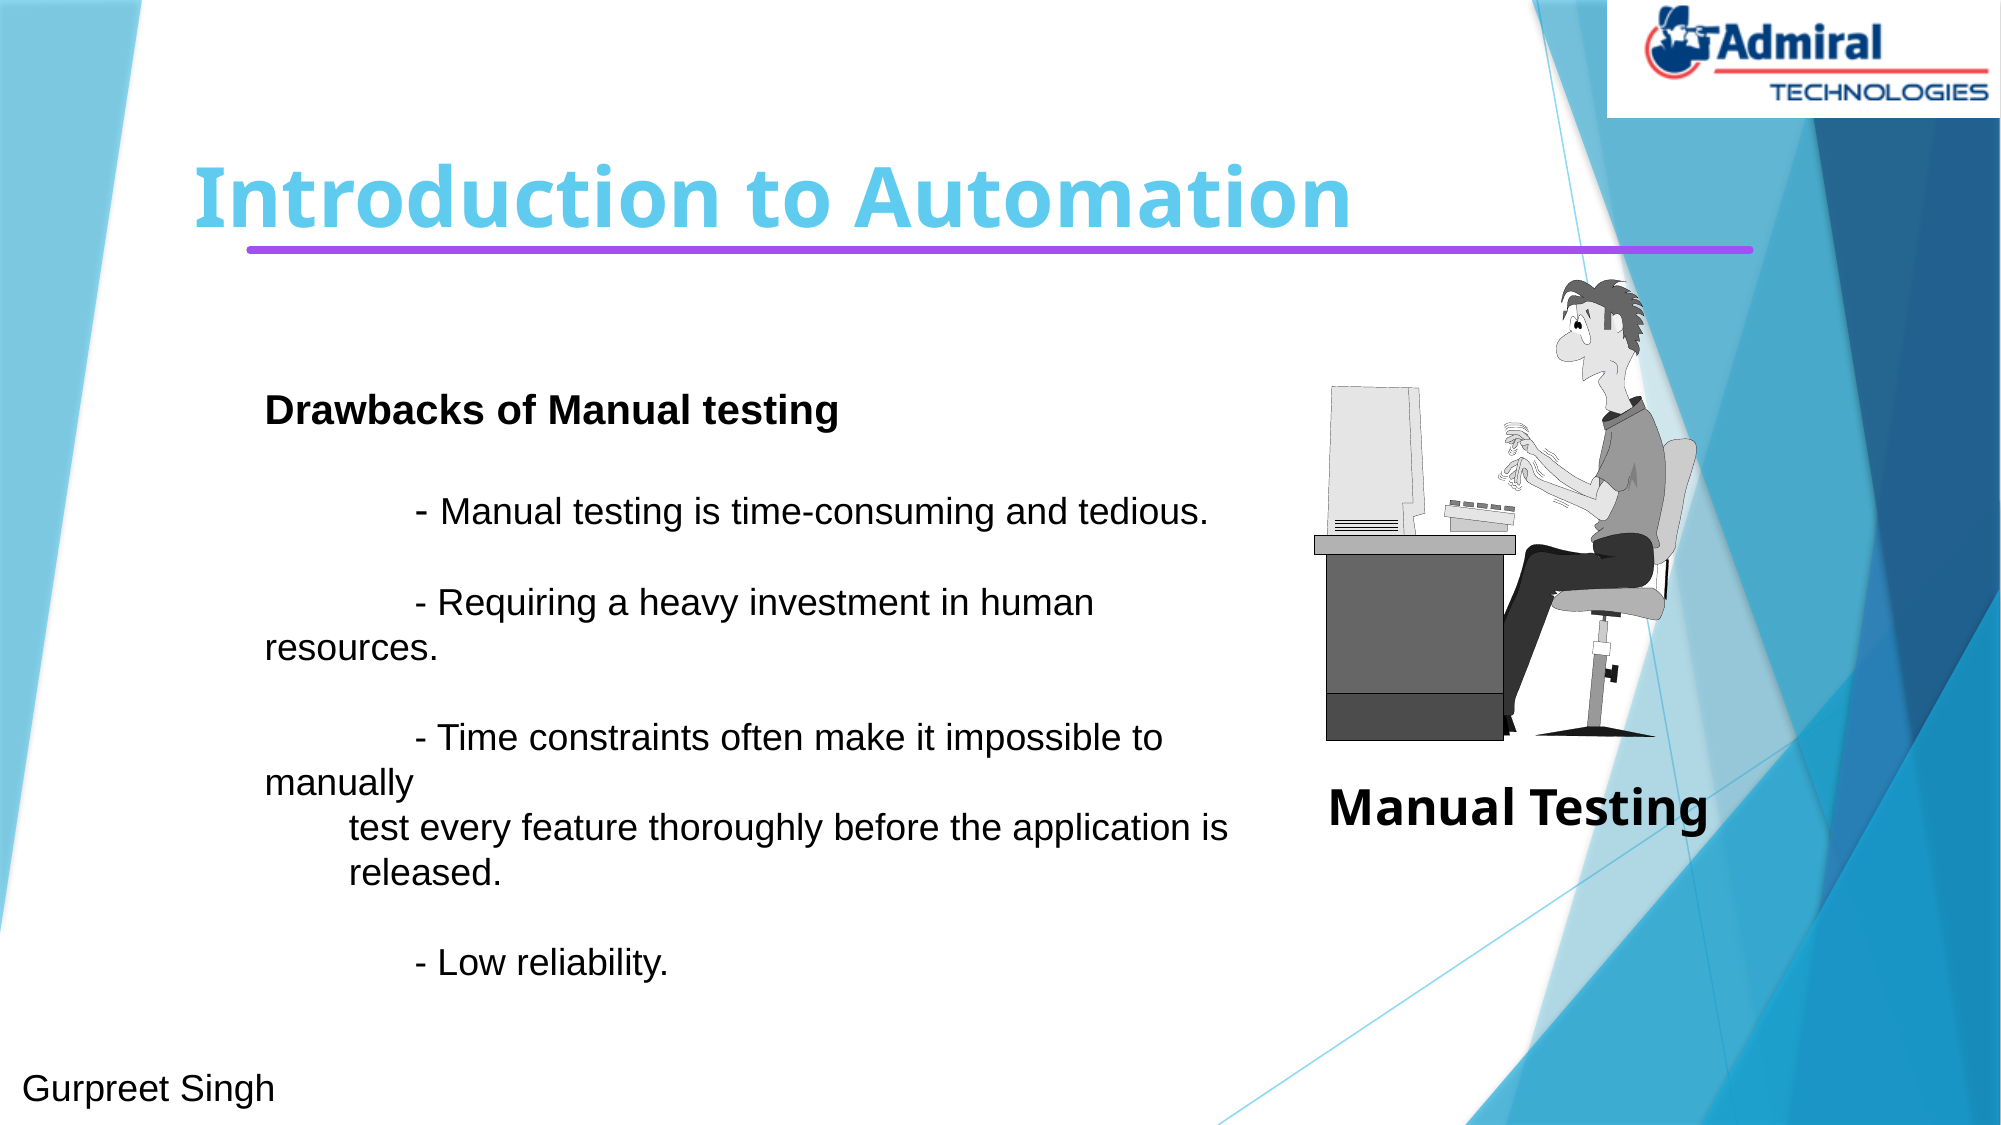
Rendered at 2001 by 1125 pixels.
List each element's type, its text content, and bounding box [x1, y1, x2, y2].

text_box Introduction to Automation [70, 135, 1481, 353]
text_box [1311, 277, 2000, 844]
picture [1606, 0, 2000, 119]
text_box Gurpreet Singh [7, 1057, 291, 1117]
text_box Drawbacks of Manual testing - Manual testing is time-consuming and tedious. - Requiring a heavy investment in human resources. - Time constraints often make it impossible to manually test every feature thoroughly before the application is released. - Low reliability. [249, 375, 1288, 990]
